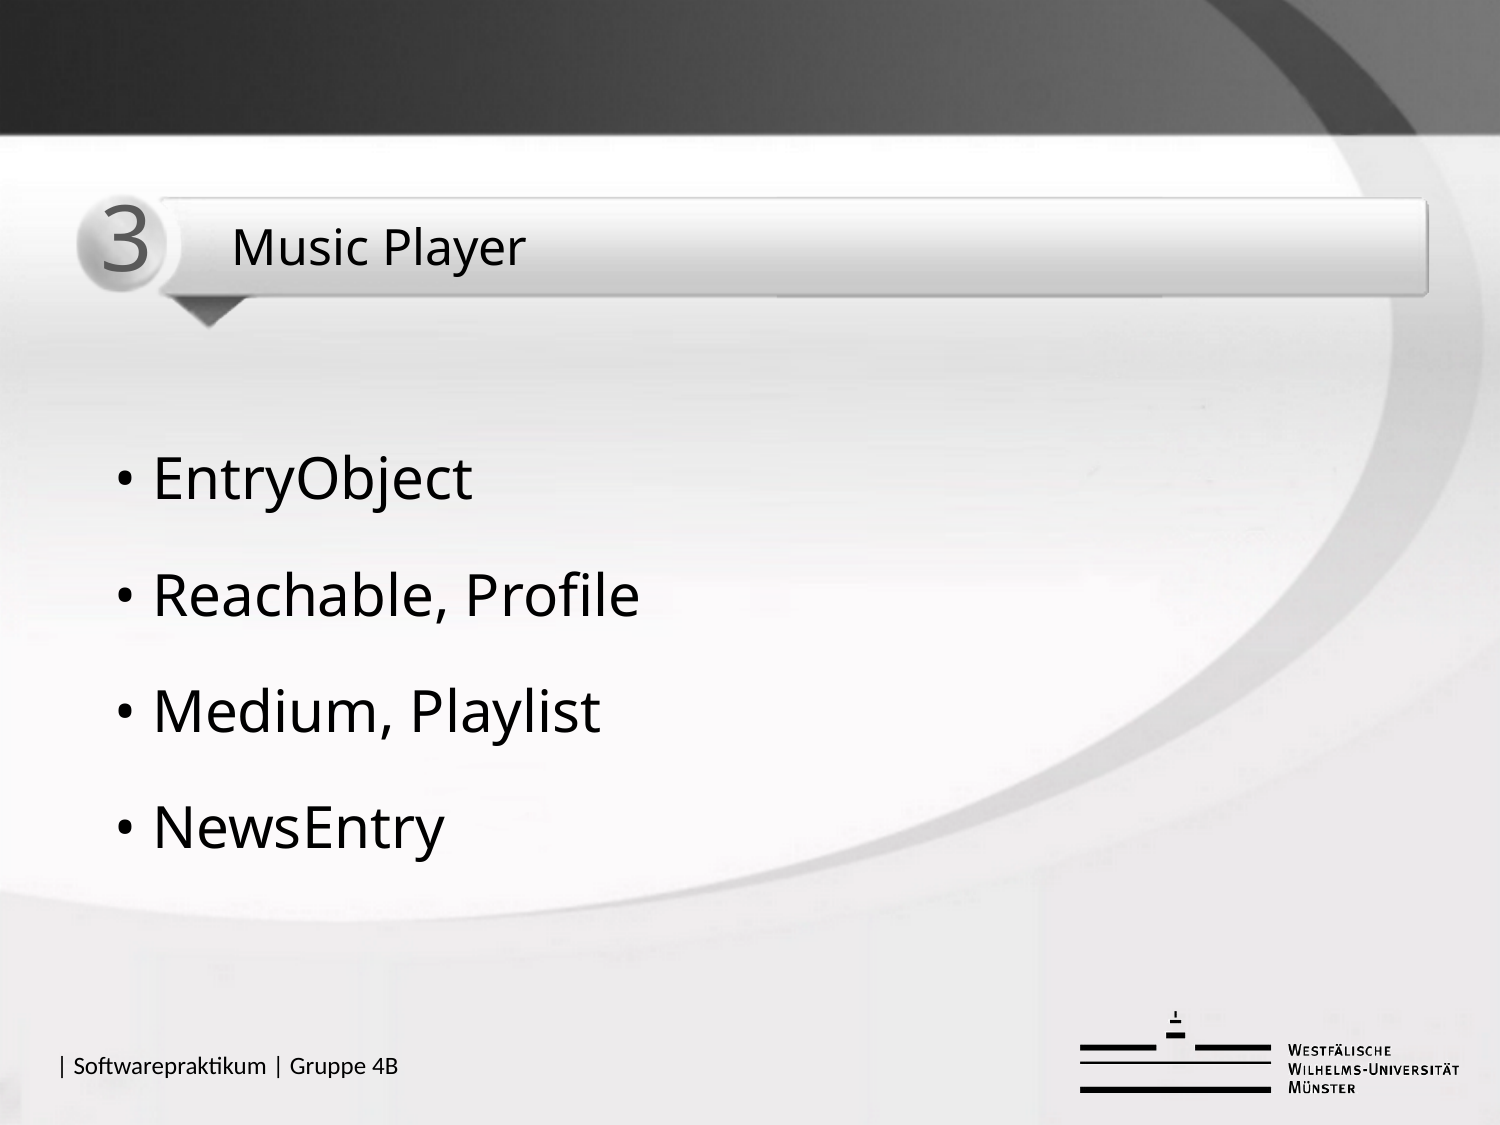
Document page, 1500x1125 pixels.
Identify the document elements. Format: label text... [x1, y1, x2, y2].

footer | Softwarepraktikum | Gruppe 4B [41, 1035, 944, 1095]
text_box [52, 172, 1448, 348]
text_box • EntryObject • Reachable, Profile • Medium, Playlist • NewsEntry [100, 397, 1412, 870]
picture [0, 0, 1500, 1125]
